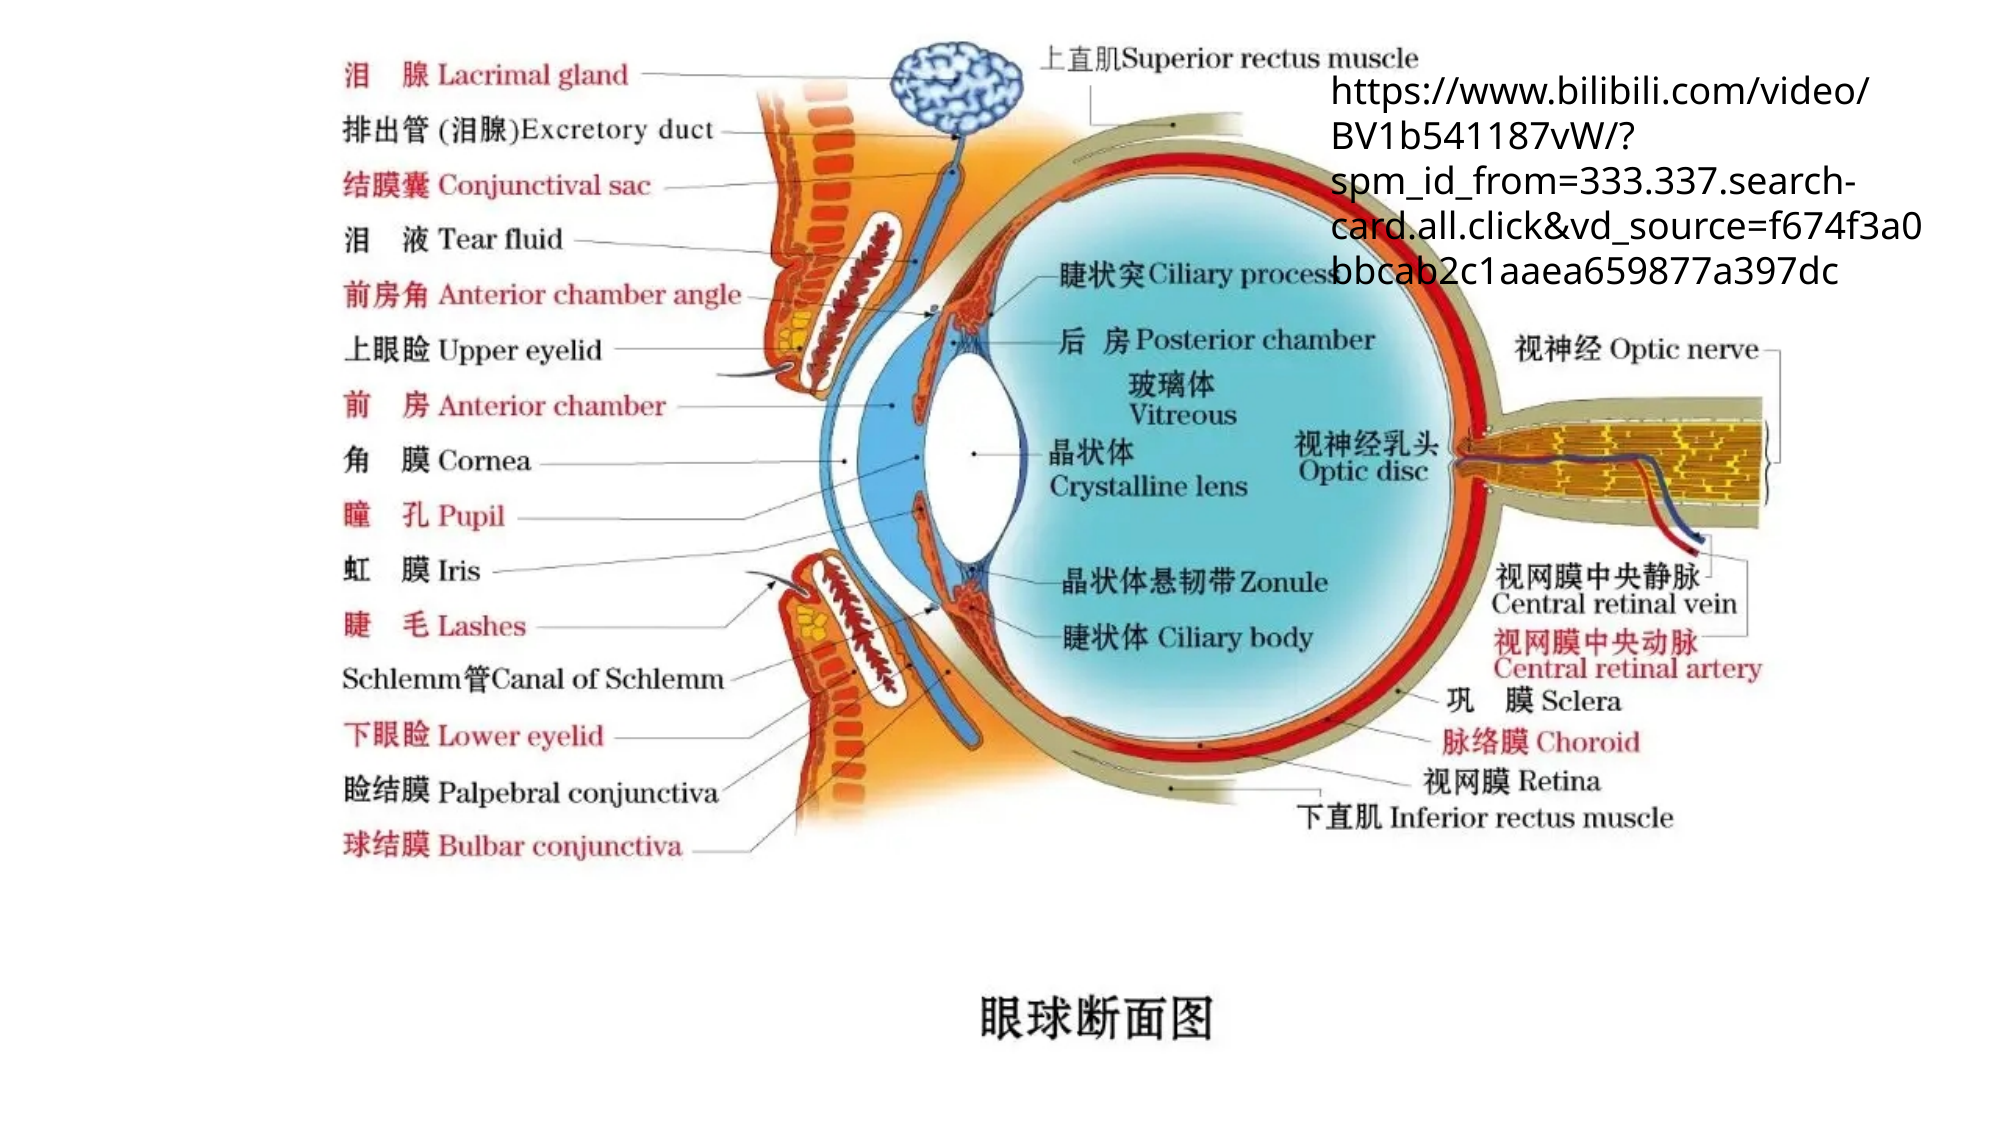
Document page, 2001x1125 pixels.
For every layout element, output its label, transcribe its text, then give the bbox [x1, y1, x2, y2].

text_box https://www.bilibili.com/video/BV1b541187vW/?spm_id_from=333.337.search-card.all.click&vd_source=f674f3a0bbcab2c1aaea659877a397dc [1825, 59, 1951, 300]
picture [279, 0, 1825, 1066]
